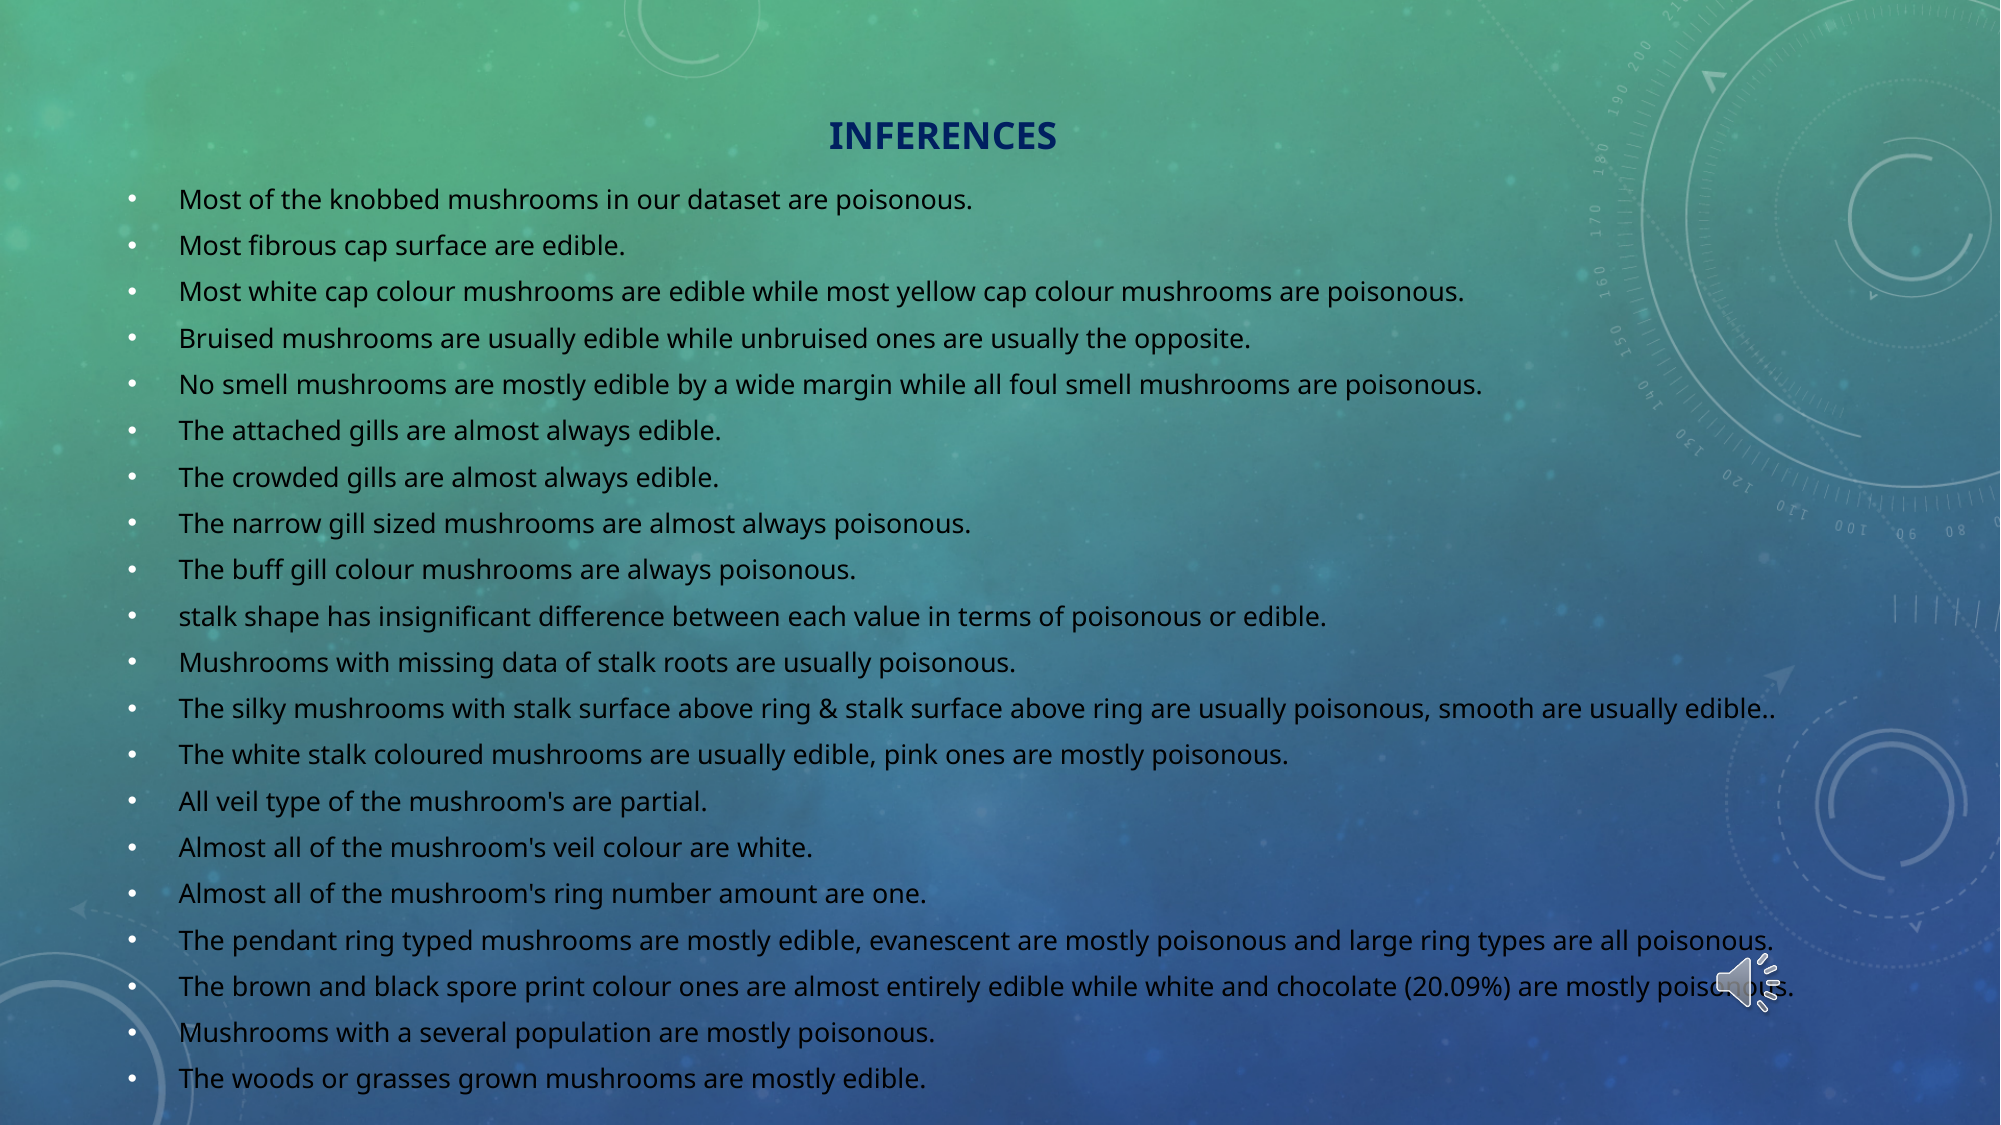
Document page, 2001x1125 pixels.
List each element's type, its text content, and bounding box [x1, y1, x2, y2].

picture [0, 0, 2000, 1125]
list Most of the knobbed mushrooms in our dataset are poisonous. Most fibrous cap surface are edible. Most white cap colour mushrooms are edible while most yellow cap colour mushrooms are poisonous. Bruised mushrooms are usually edible while unbruised ones are usually the opposite. No smell mushrooms are mostly edible by a wide margin while all foul smell mushrooms are poisonous. The attached gills are almost always edible. The crowded gills are almost always edible. The narrow gill sized mushrooms are almost always poisonous. The buff gill colour mushrooms are always poisonous. stalk shape has insignificant difference between each value in terms of poisonous or edible. Mushrooms with missing data of stalk roots are usually poisonous. The silky mushrooms with stalk surface above ring & stalk surface above ring are usually poisonous, smooth are usually edible.. The white stalk coloured mushrooms are usually edible, pink ones are mostly poisonous. All veil type of the mushroom's are partial. Almost all of the mushroom's veil colour are white. Almost all of the mushroom's ring number amount are one. The pendant ring typed mushrooms are mostly edible, evanescent are mostly poisonous and large ring types are all poisonous. The brown and black spore print colour ones are almost entirely edible while white and chocolate (20.09%) are mostly poisonous. Mushrooms with a several population are mostly poisonous. The woods or grasses grown mushrooms are mostly edible. [112, 174, 2000, 1114]
title INFERENCES [112, 96, 1775, 172]
